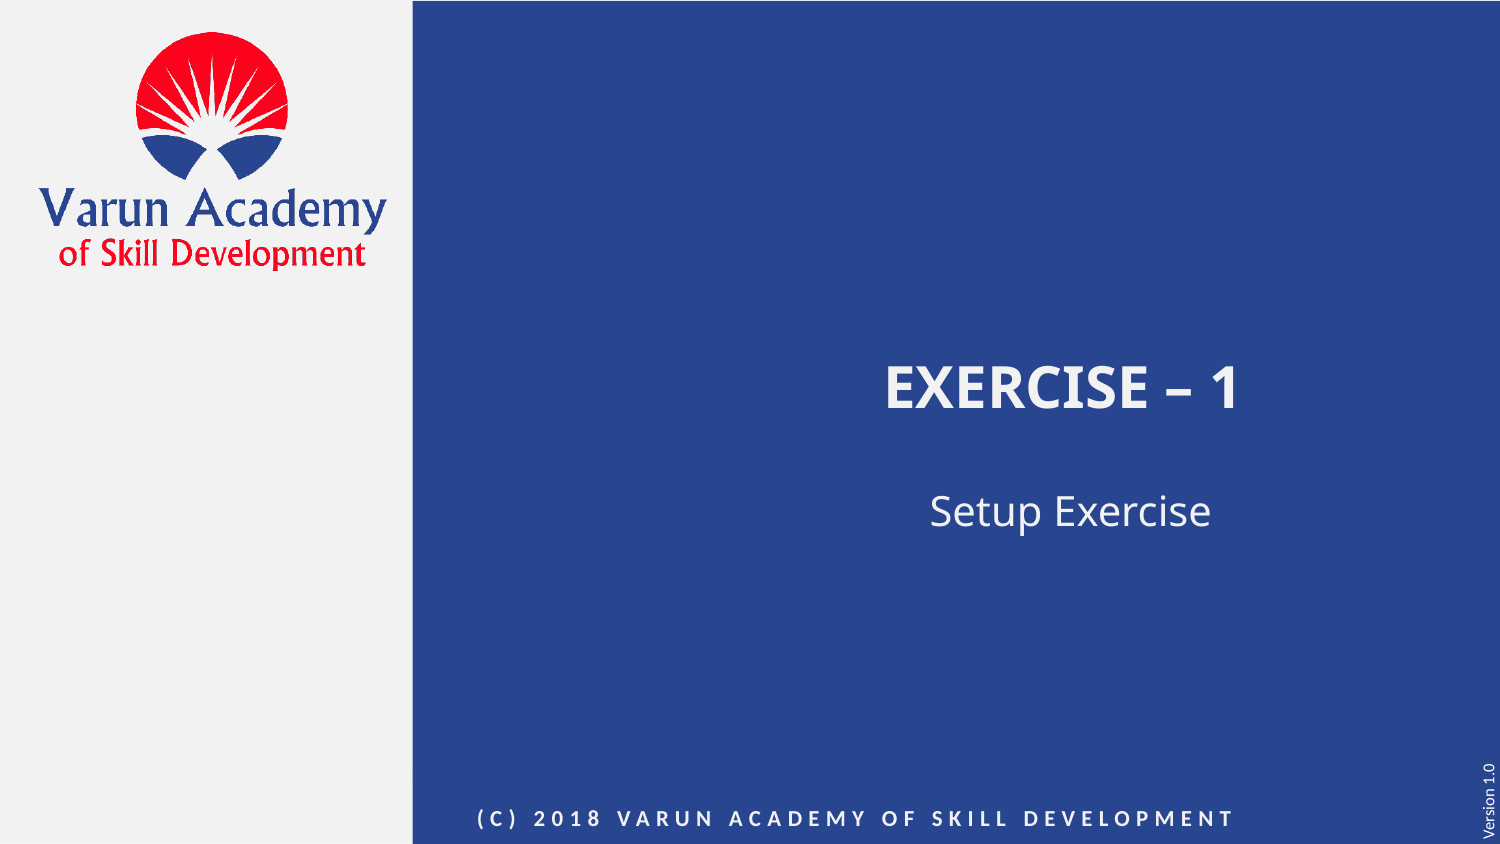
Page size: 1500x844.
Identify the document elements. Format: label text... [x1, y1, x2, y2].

footer (c) 2018 VARUN ACADEMY OF SKILL DEVELOPMENT [416, 795, 1294, 841]
picture [38, 32, 387, 271]
title Exercise – 1 [679, 301, 1463, 470]
list Setup Exercise [679, 471, 1463, 689]
